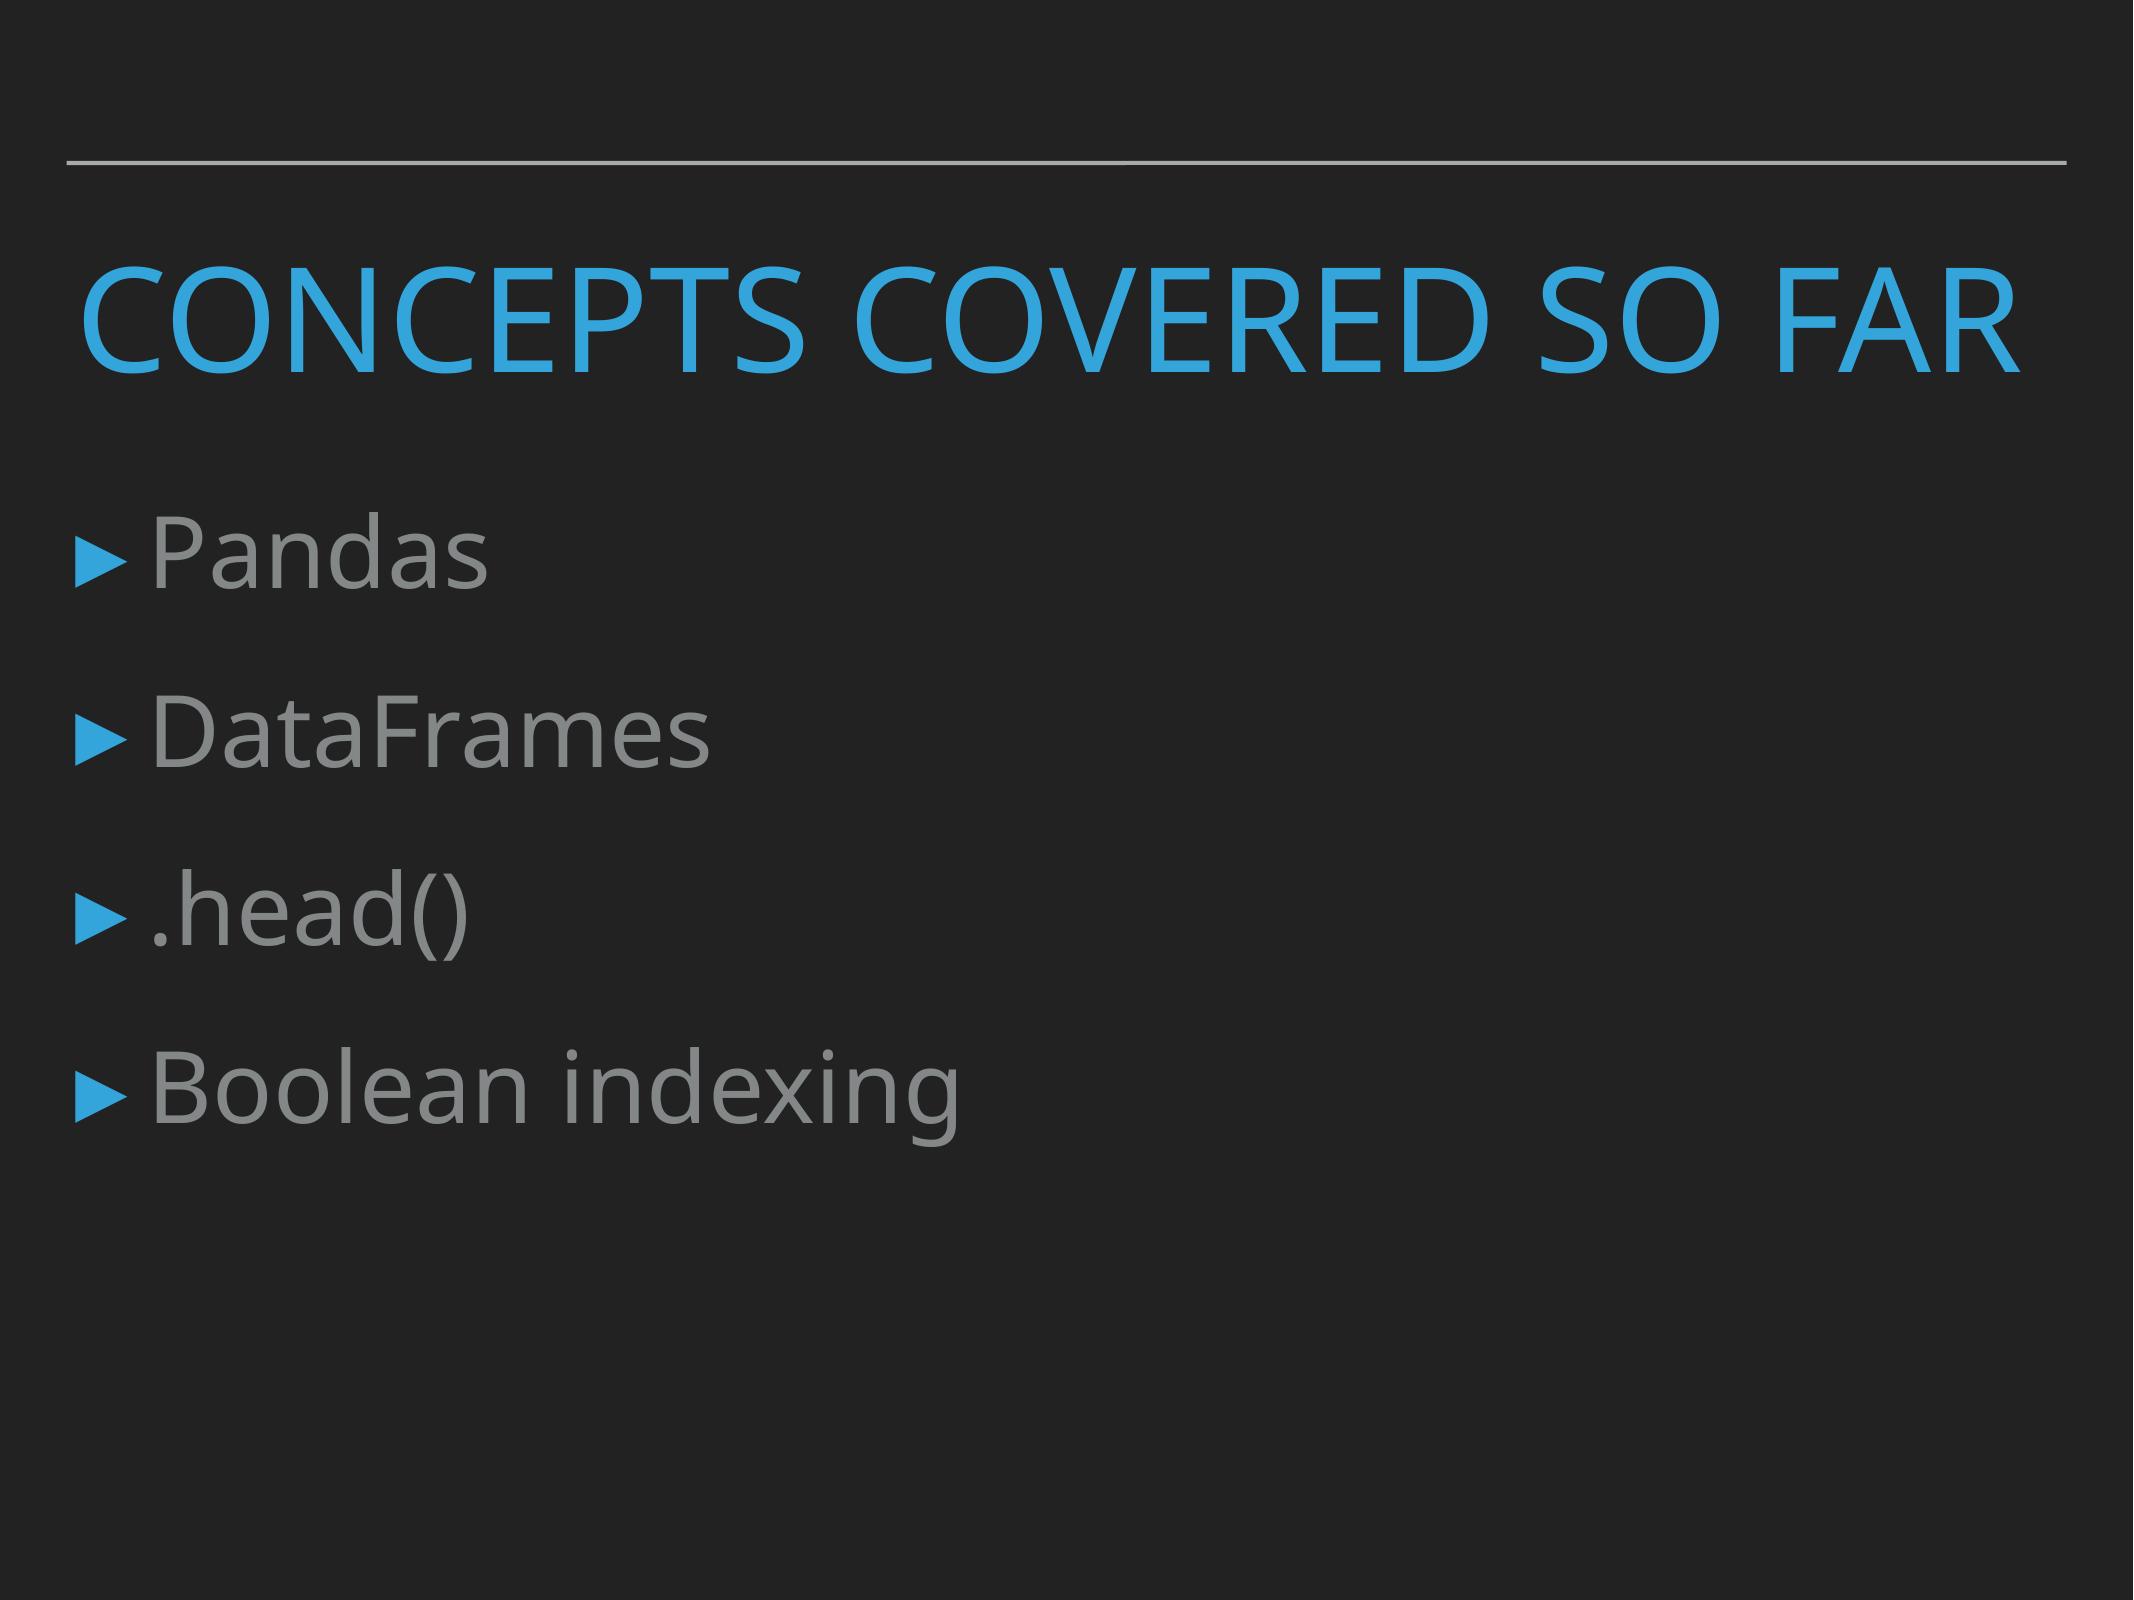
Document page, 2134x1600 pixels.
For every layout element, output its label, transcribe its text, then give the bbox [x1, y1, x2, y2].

title Concepts covered so Far [66, 251, 2068, 477]
list Pandas DataFrames .head() Boolean indexing [66, 479, 2068, 1484]
